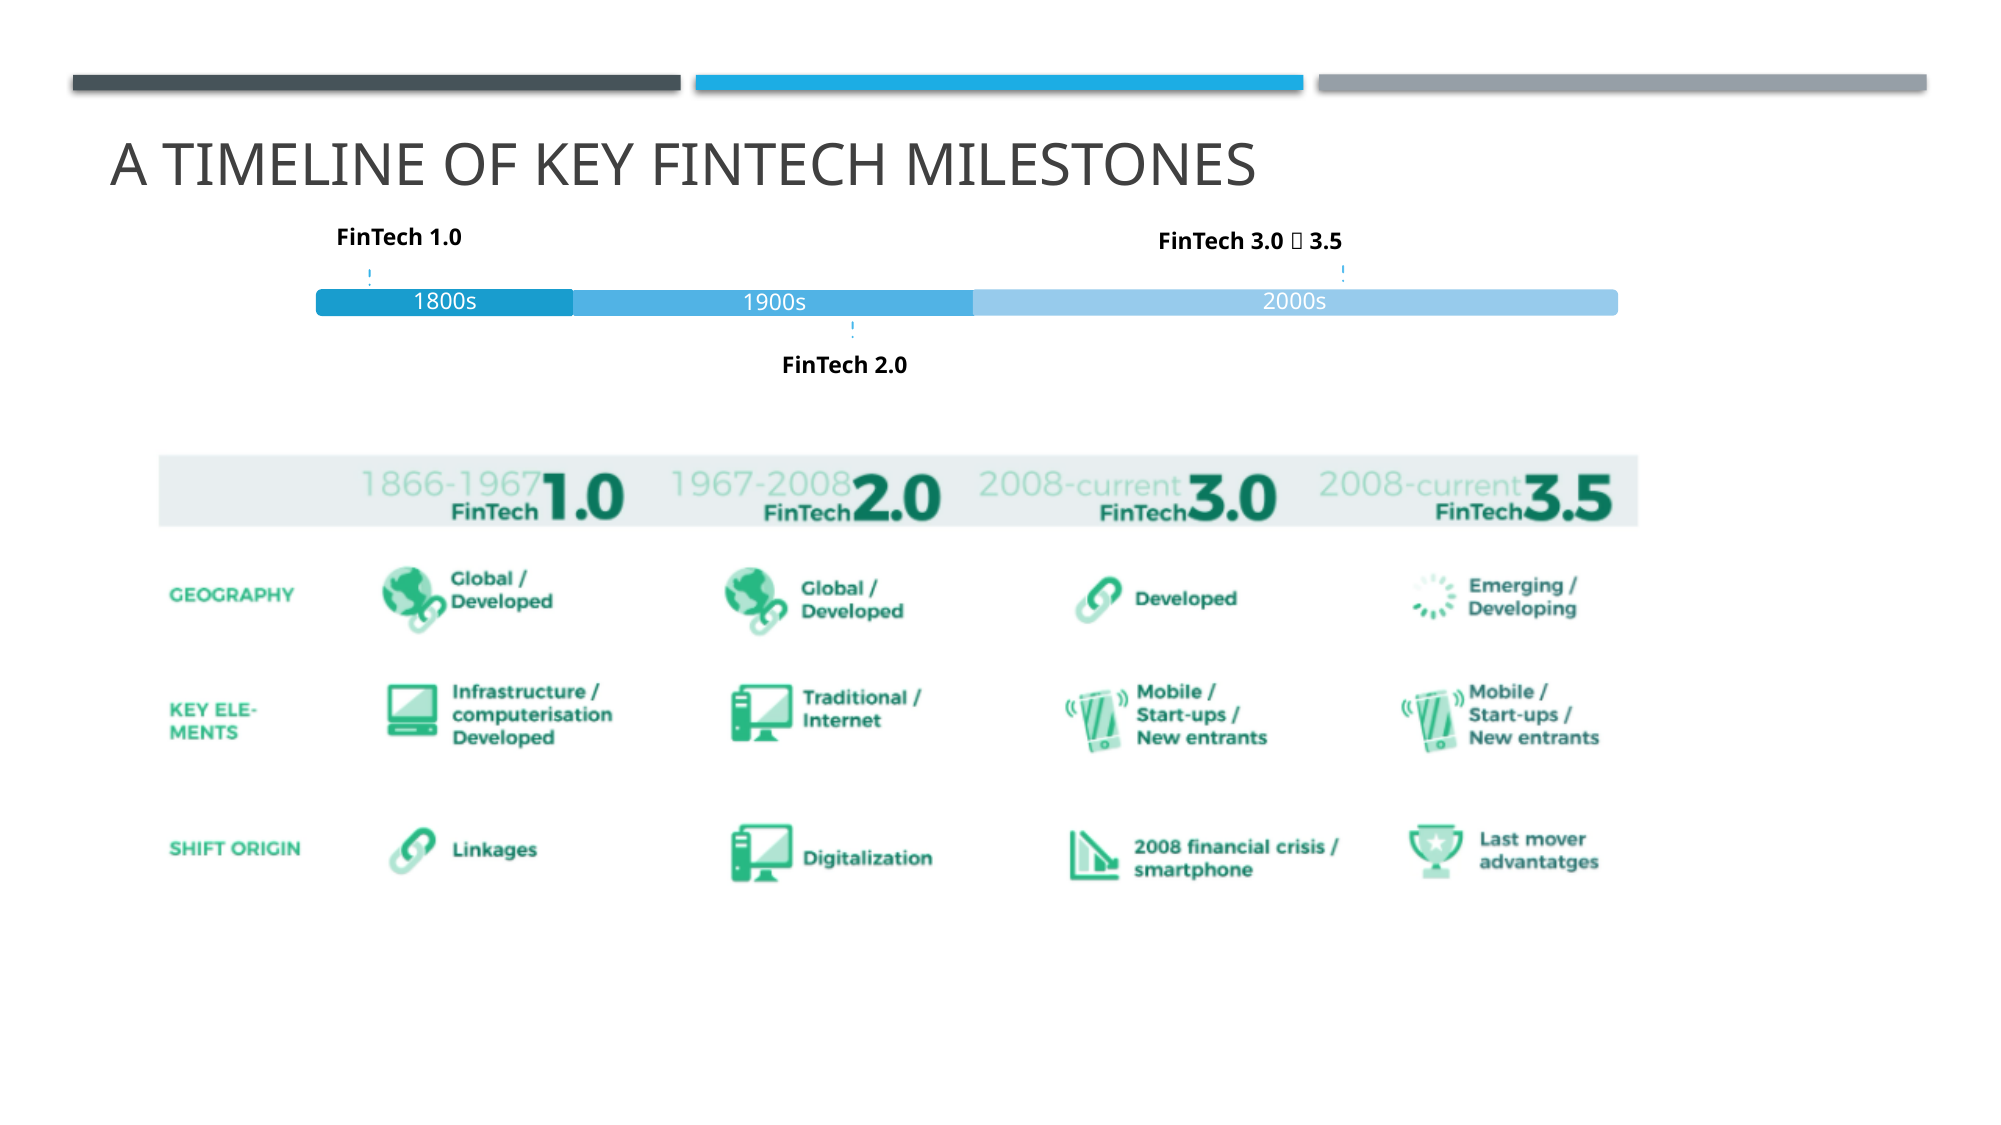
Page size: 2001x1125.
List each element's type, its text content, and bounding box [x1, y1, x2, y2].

picture [94, 415, 1717, 937]
title A Timeline of key fintech milestones [95, 115, 1905, 205]
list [266, 207, 1877, 396]
